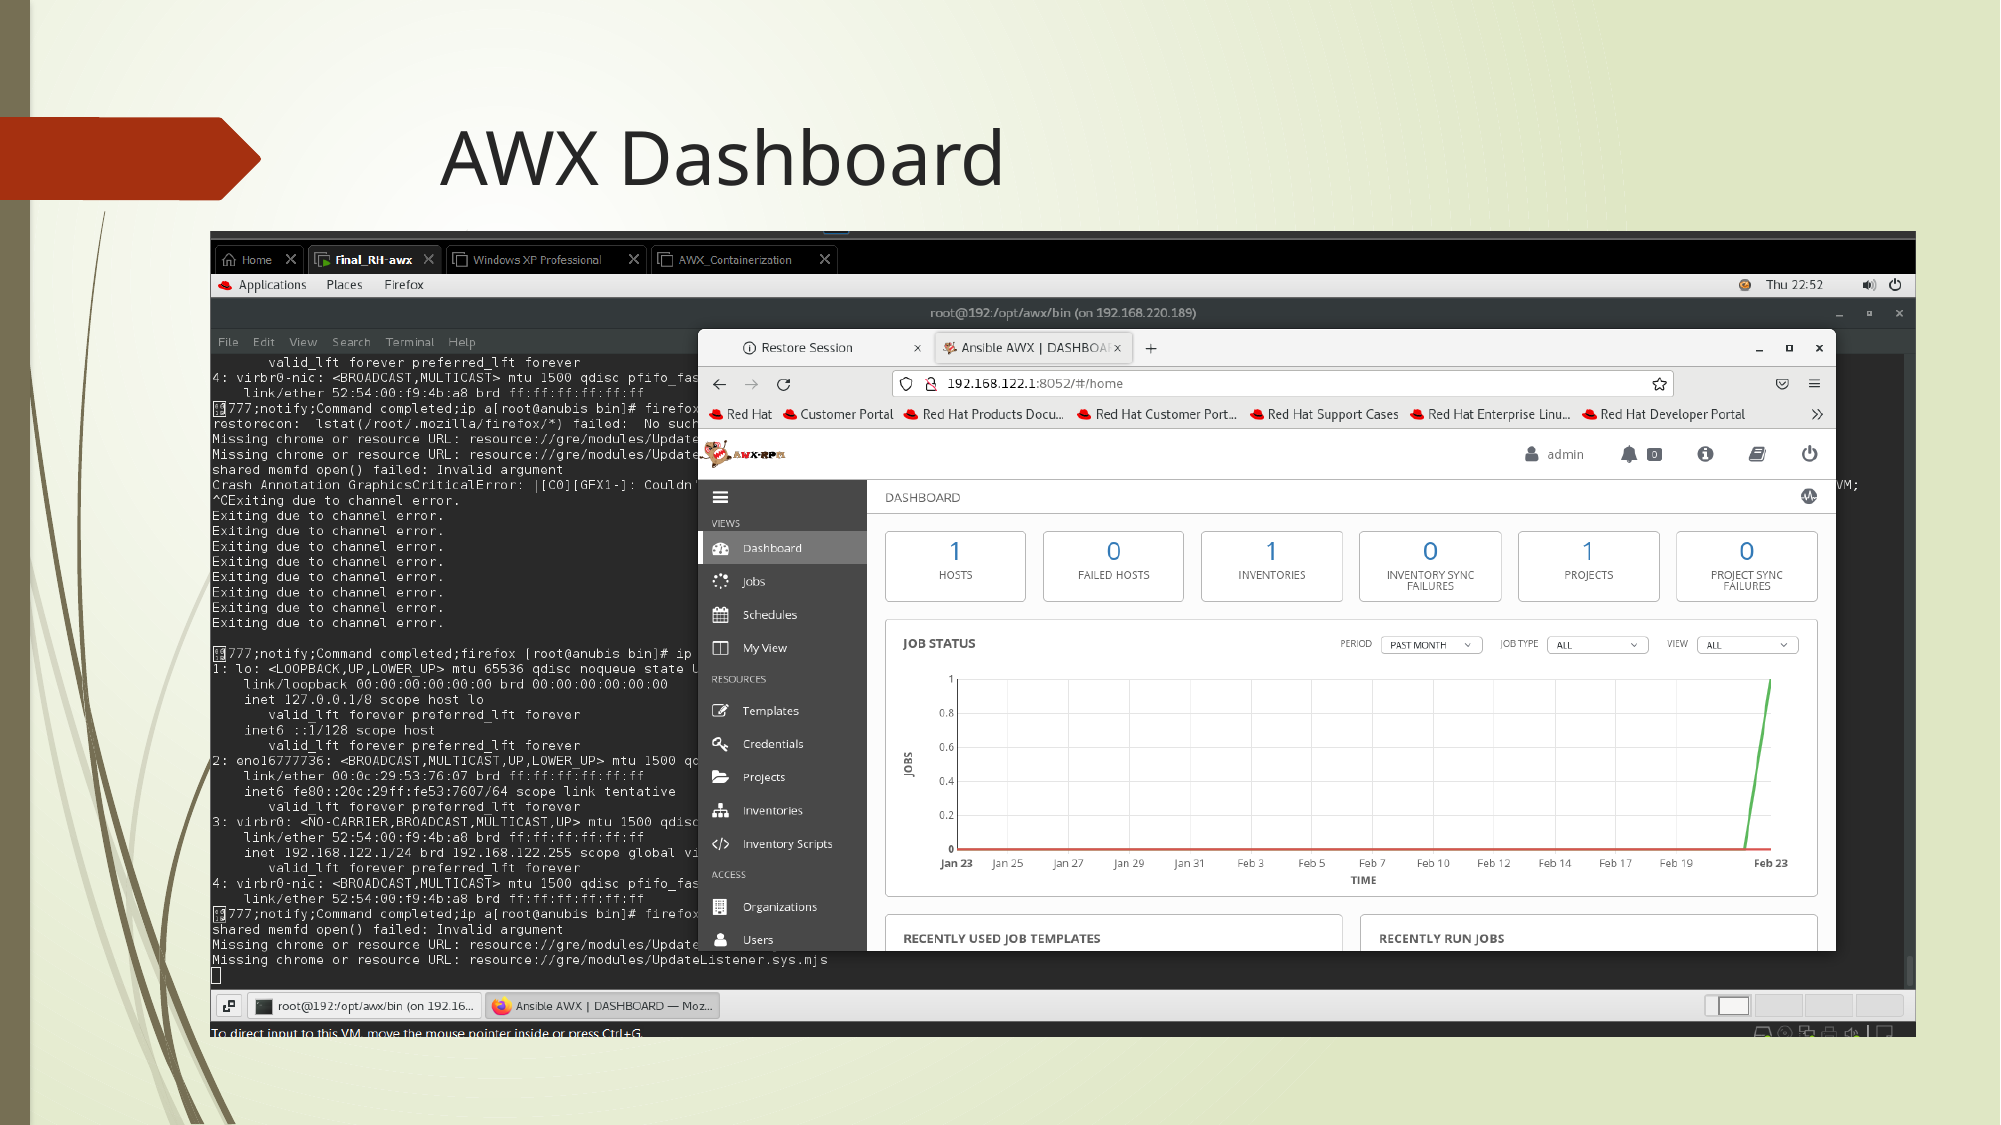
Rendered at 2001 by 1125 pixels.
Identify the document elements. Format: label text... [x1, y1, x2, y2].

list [210, 230, 1916, 1038]
title AWX Dashboard [425, 102, 1888, 230]
